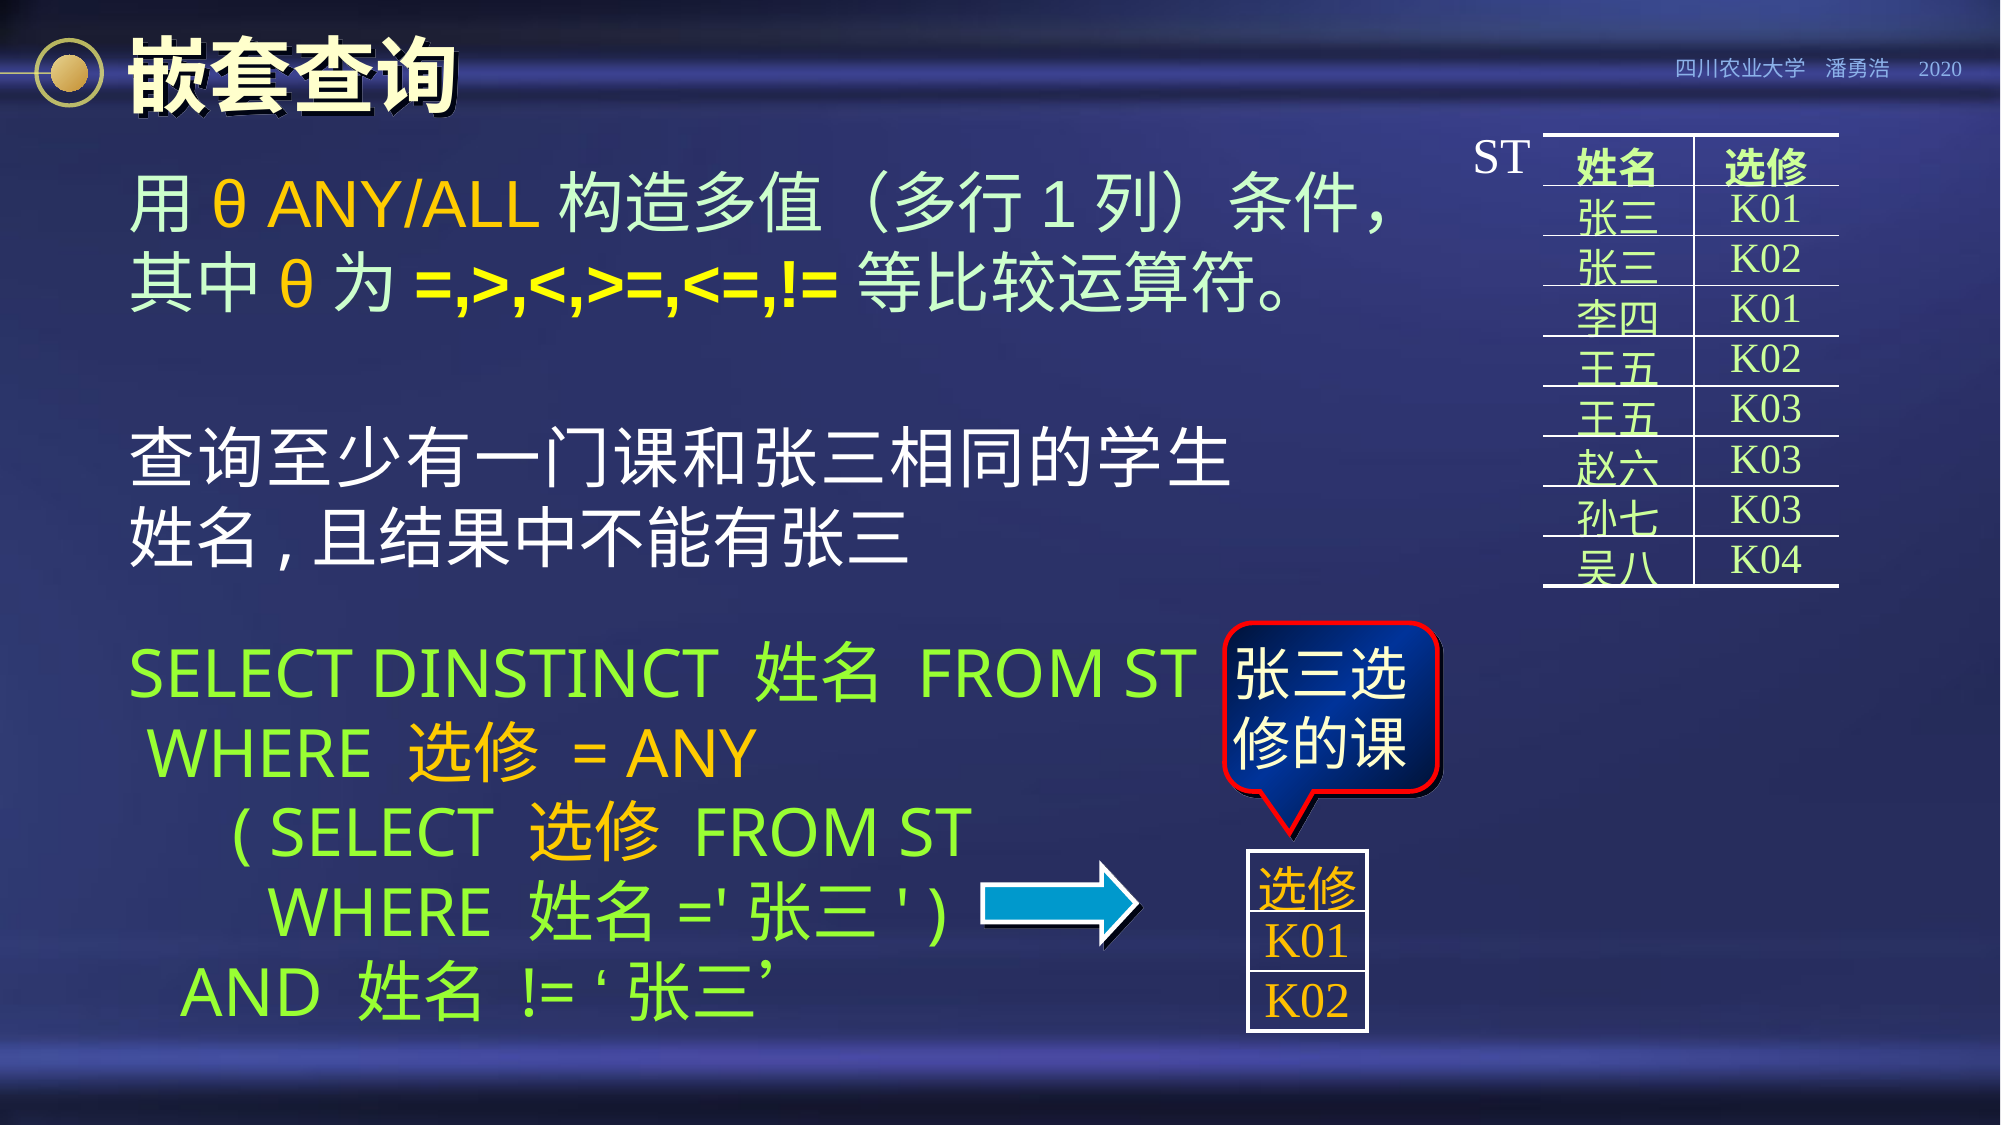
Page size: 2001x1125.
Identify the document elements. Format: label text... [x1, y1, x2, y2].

text_box 用θ ANY/ALL构造多值（多行1列）条件，其中θ为=,>,<,>=,<=,!=等比较运算符。 [114, 153, 1414, 379]
text_box INSERT INTO S(姓名,学号) VALUES('邓红','98005') ; [0, 37, 104, 108]
title 嵌套查询 [113, 0, 475, 179]
table_cell 孙七 [1543, 487, 1693, 535]
table_header 选修 [1695, 137, 1839, 185]
table_header 姓名 [1543, 137, 1693, 185]
table_cell K01 [1250, 912, 1365, 970]
table_cell K02 [1695, 337, 1839, 385]
table_cell 王五 [1543, 387, 1693, 435]
table_header 选修 [1250, 853, 1365, 910]
table_cell 王五 [1543, 337, 1693, 385]
text_box ST [1472, 123, 1541, 184]
picture [0, 0, 2001, 1125]
table_cell 张三 [1543, 186, 1693, 235]
table_cell 李四 [1543, 286, 1693, 335]
text_box 查询至少有一门课和张三相同的学生姓名,且结果中不能有张三 [113, 408, 1248, 684]
table_cell 吴八 [1543, 537, 1693, 584]
table_cell K01 [1695, 186, 1839, 235]
table_cell K03 [1695, 437, 1839, 485]
table_cell K01 [1695, 286, 1839, 335]
table_cell K03 [1695, 387, 1839, 435]
table_cell 张三 [1543, 236, 1693, 285]
picture [39, 43, 99, 103]
table_cell K02 [1250, 972, 1365, 1029]
text_box SELECT DINSTINCT 姓名 FROM ST WHERE 选修 = ANY ( SELECT 选修 FROM ST WHERE 姓名='张三' ) AND 姓名 != ‘张三’ [114, 622, 1331, 898]
table_cell K02 [1695, 236, 1839, 285]
table_cell 赵六 [1543, 437, 1693, 485]
text_box [982, 866, 1137, 941]
table_cell K04 [1695, 537, 1839, 584]
table_cell K03 [1695, 487, 1839, 535]
text_box 张三选修的课 [1224, 622, 1438, 834]
